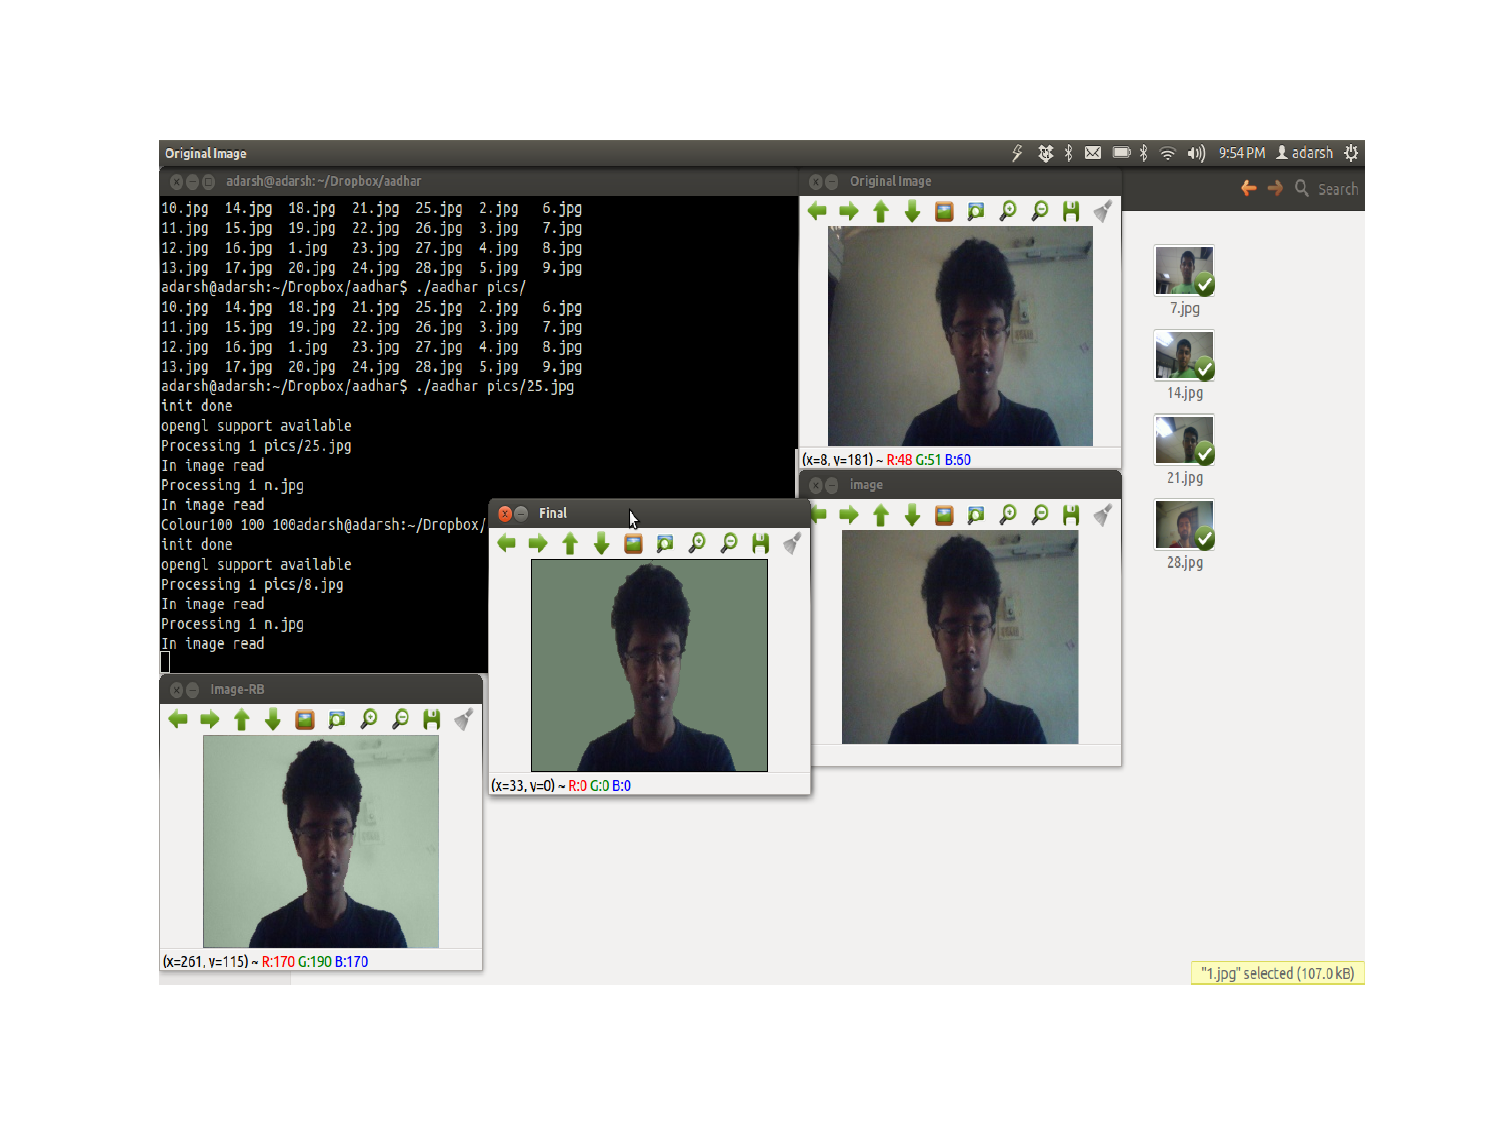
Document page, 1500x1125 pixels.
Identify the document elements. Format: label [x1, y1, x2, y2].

picture [159, 140, 1365, 985]
